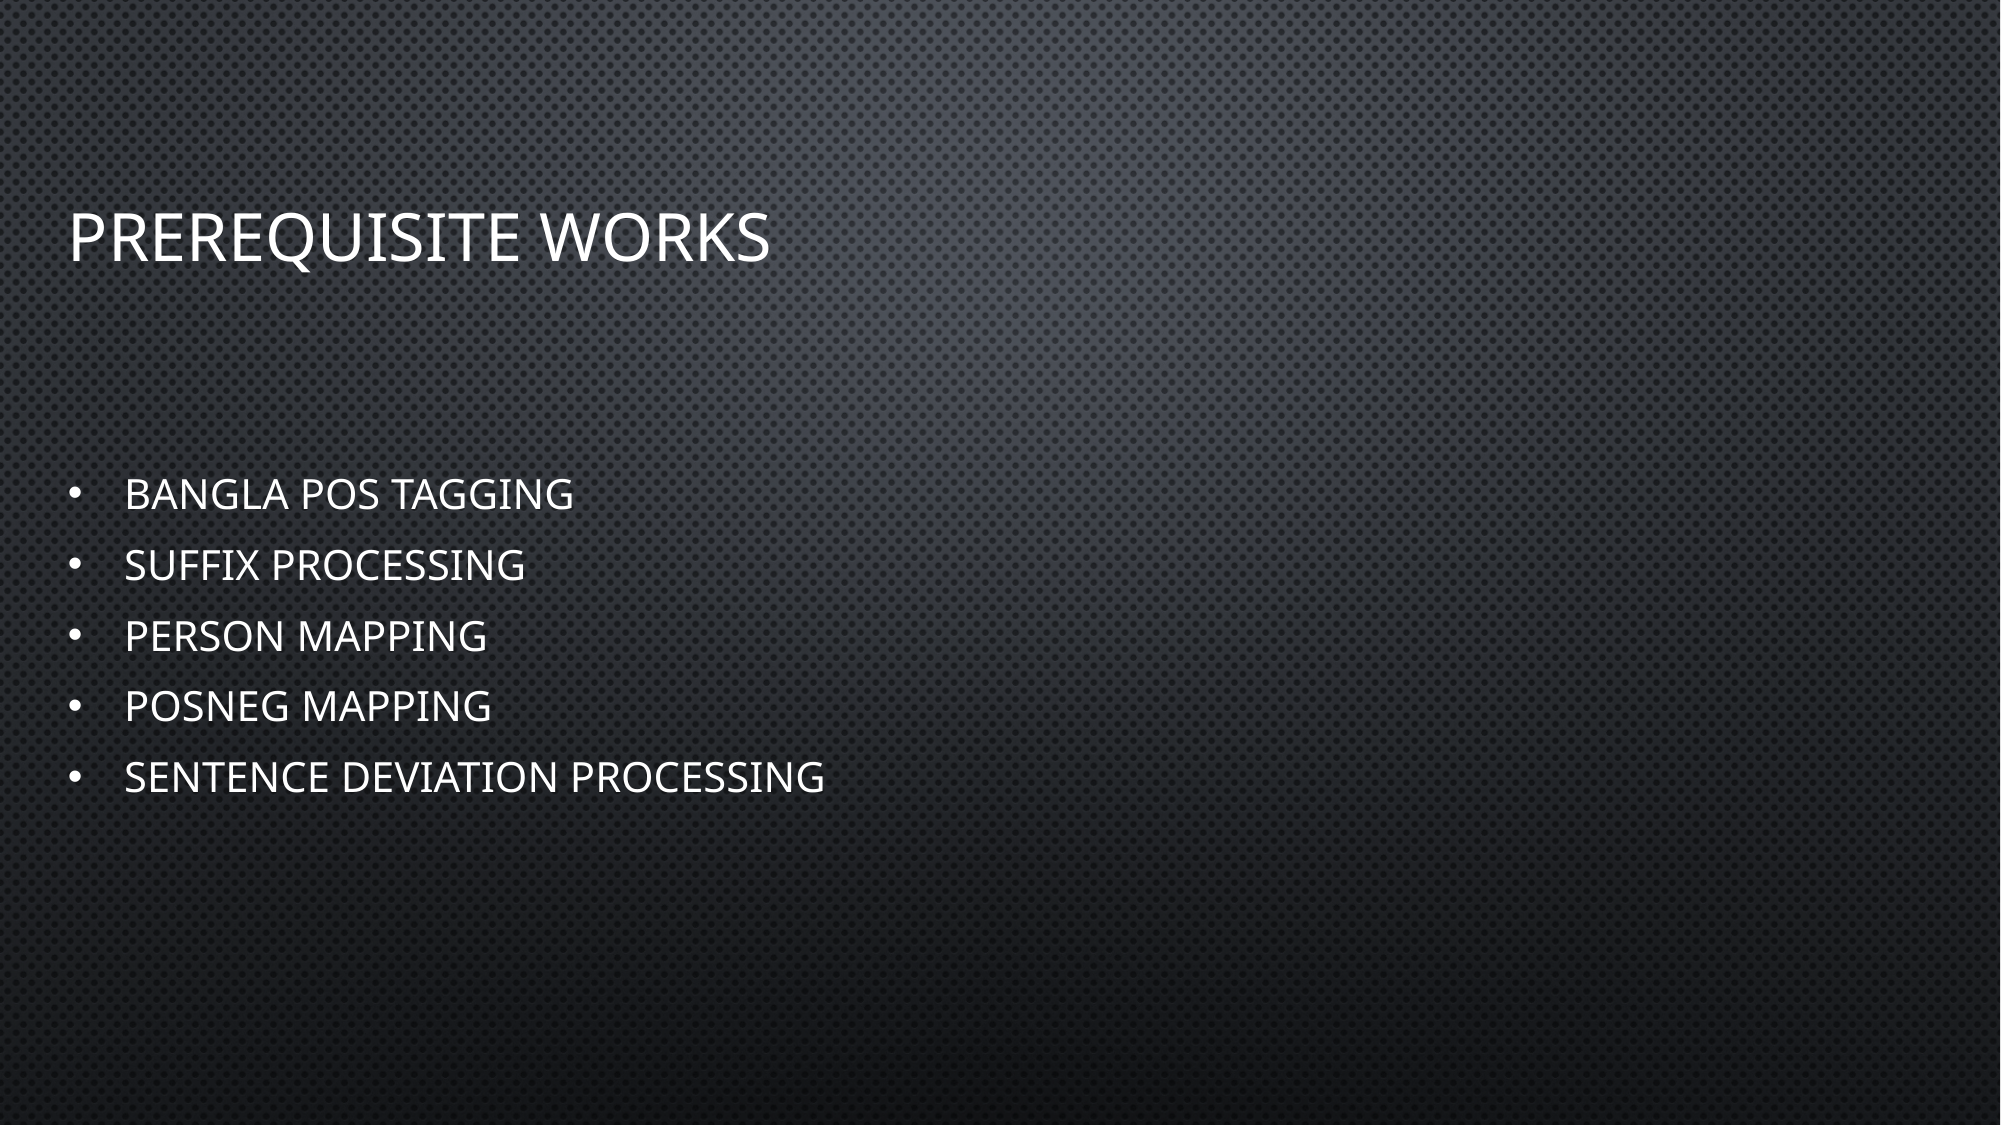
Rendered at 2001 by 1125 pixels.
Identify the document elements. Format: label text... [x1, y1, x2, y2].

title Prerequisite Works [52, 0, 1678, 355]
list Bangla pos tagging Suffix processing Person mapping Posneg mapping Sentence deviation processing [52, 355, 1678, 914]
